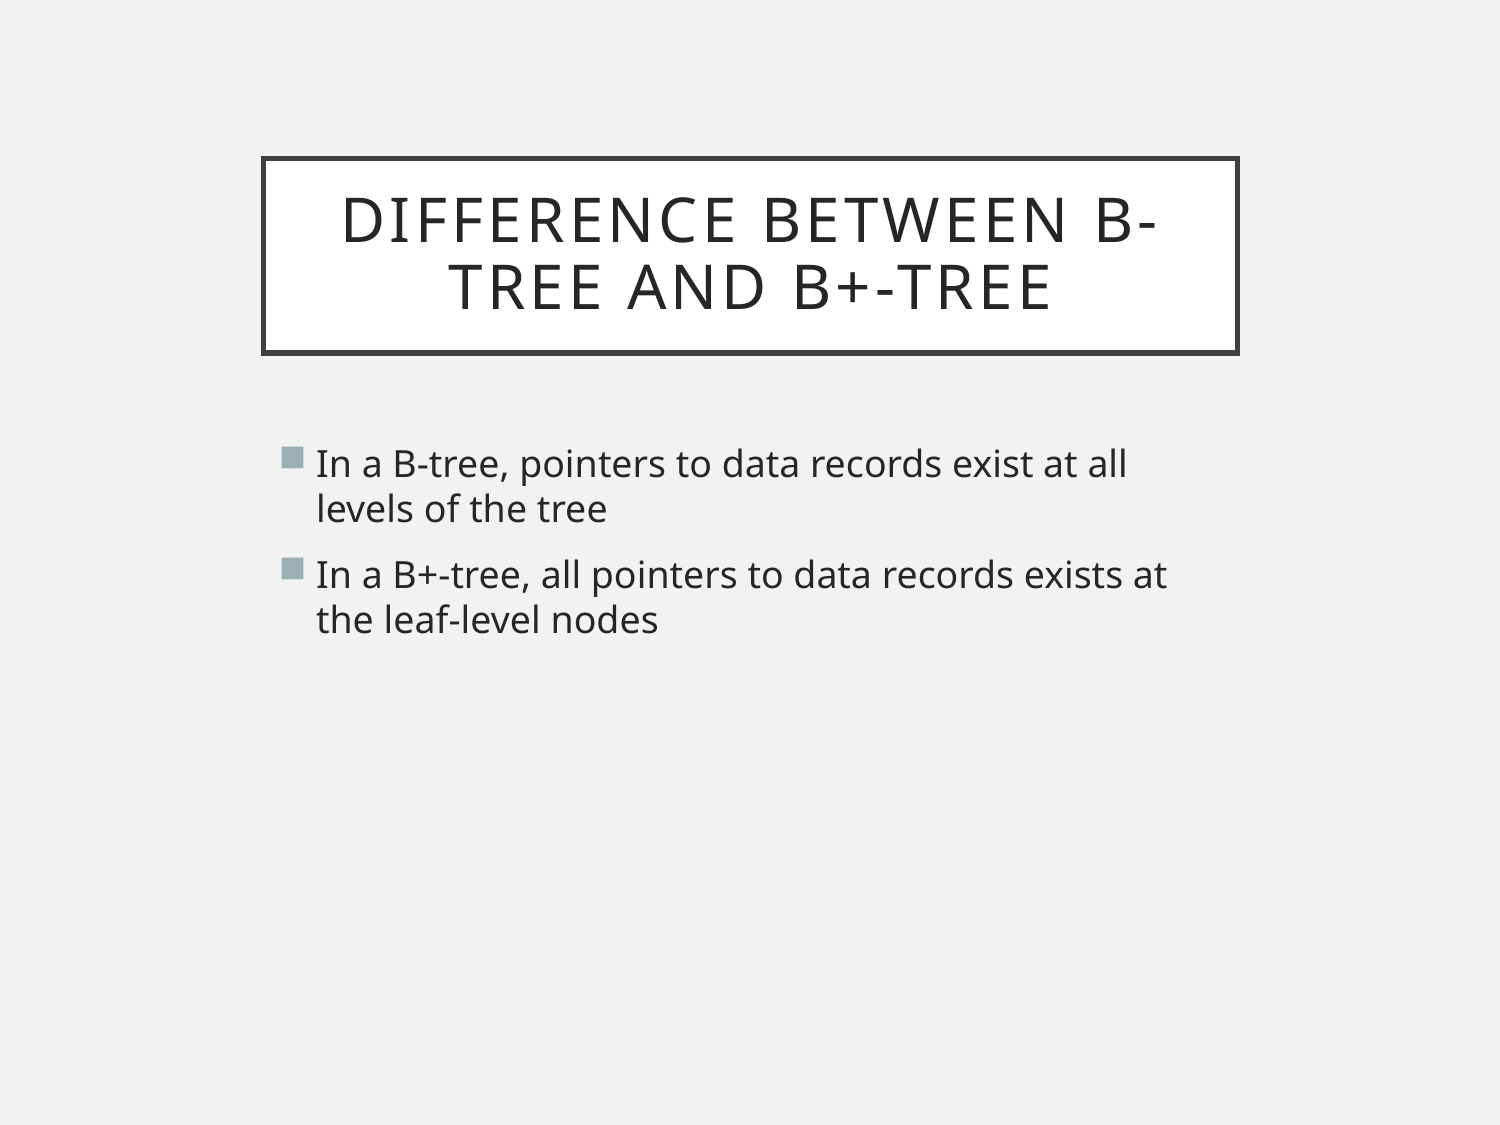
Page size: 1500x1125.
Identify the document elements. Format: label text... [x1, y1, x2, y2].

title Difference between B-tree and B+-tree [261, 156, 1240, 356]
list In a B-tree, pointers to data records exist at all levels of the tree In a B+-tree, all pointers to data records exists at the leaf-level nodes [263, 432, 1238, 942]
